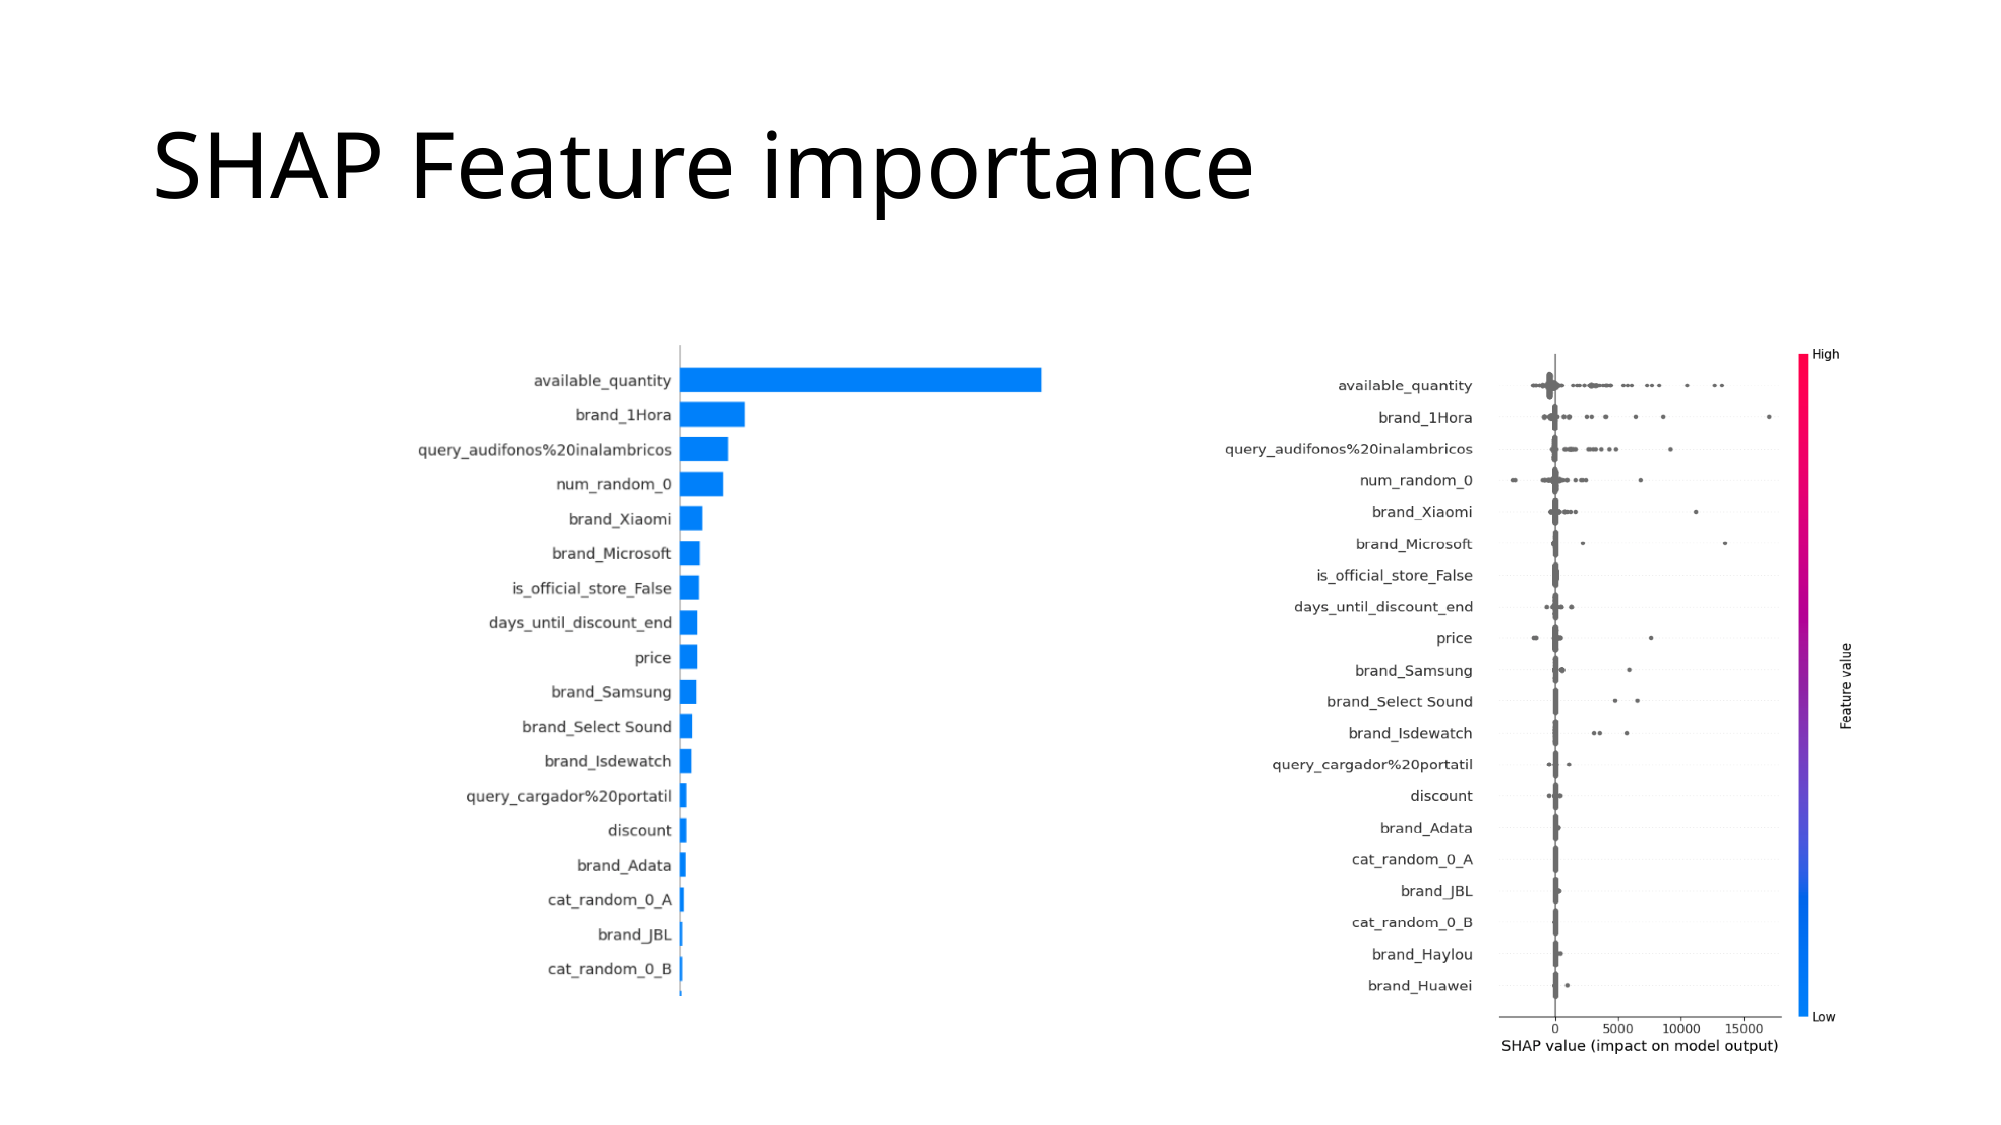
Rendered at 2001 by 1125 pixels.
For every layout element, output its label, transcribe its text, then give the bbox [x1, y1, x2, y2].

title SHAP Feature importance [137, 59, 1863, 278]
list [1208, 340, 1922, 1056]
picture [392, 340, 1189, 997]
